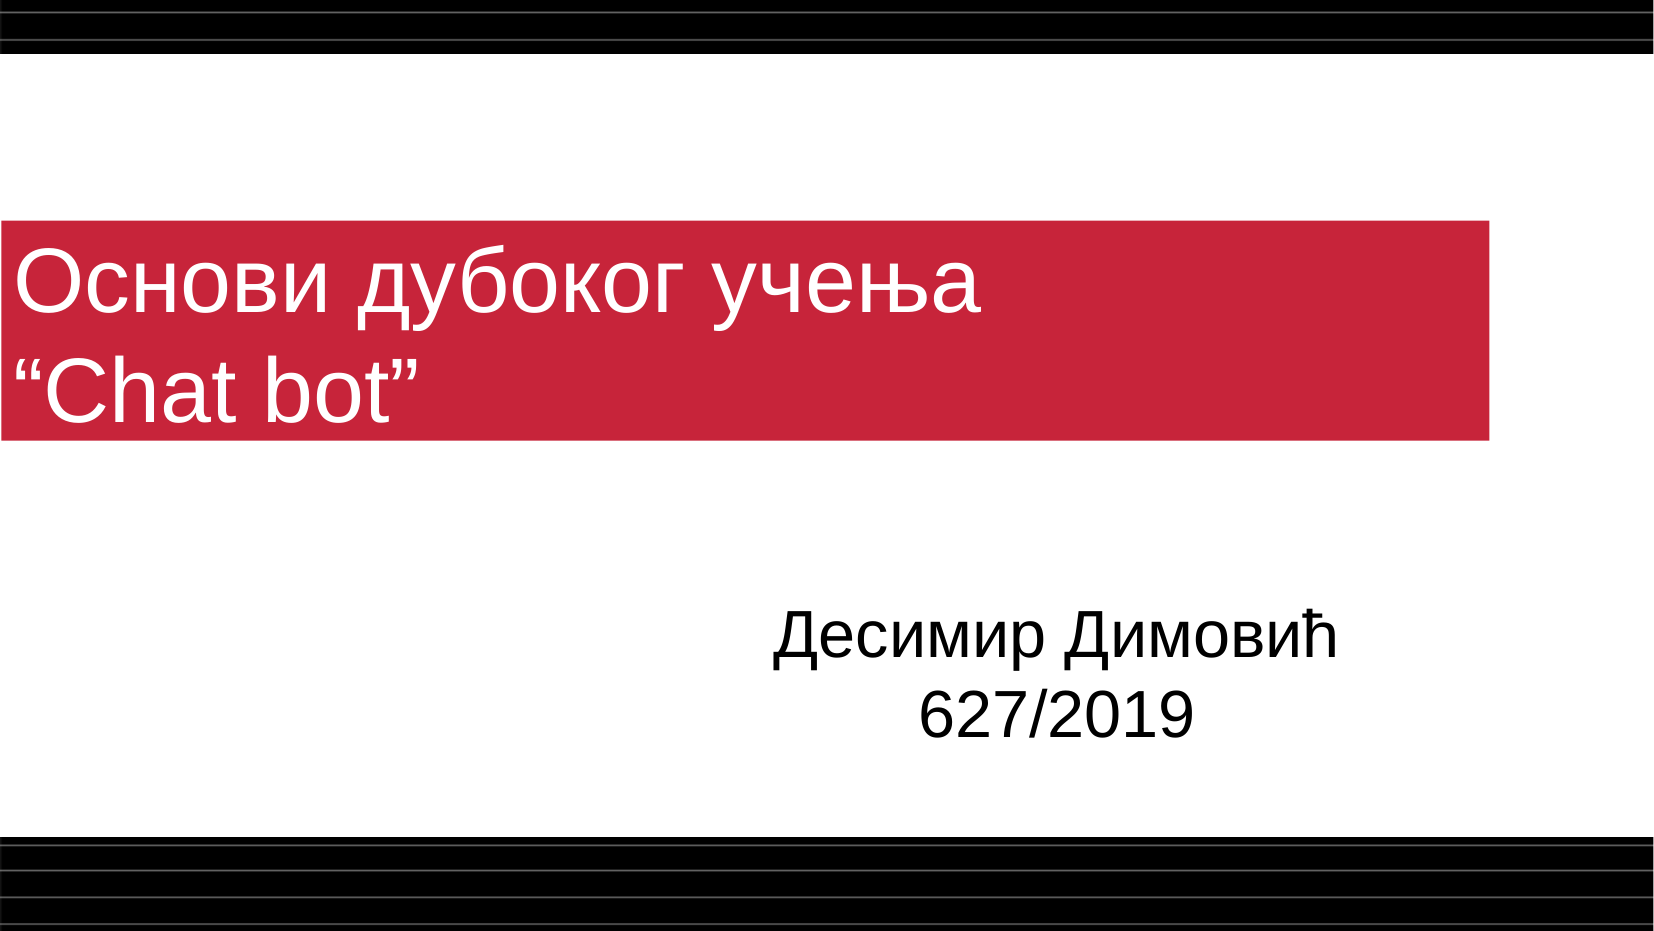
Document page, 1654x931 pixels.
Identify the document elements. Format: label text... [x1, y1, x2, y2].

picture [0, 0, 1654, 54]
picture [0, 837, 625, 931]
subtitle Десимир Димовић 627/2019 [625, 590, 1489, 931]
title Основи дубоког учења “Chat bot” [1, 220, 1490, 441]
picture [1489, 837, 1654, 931]
